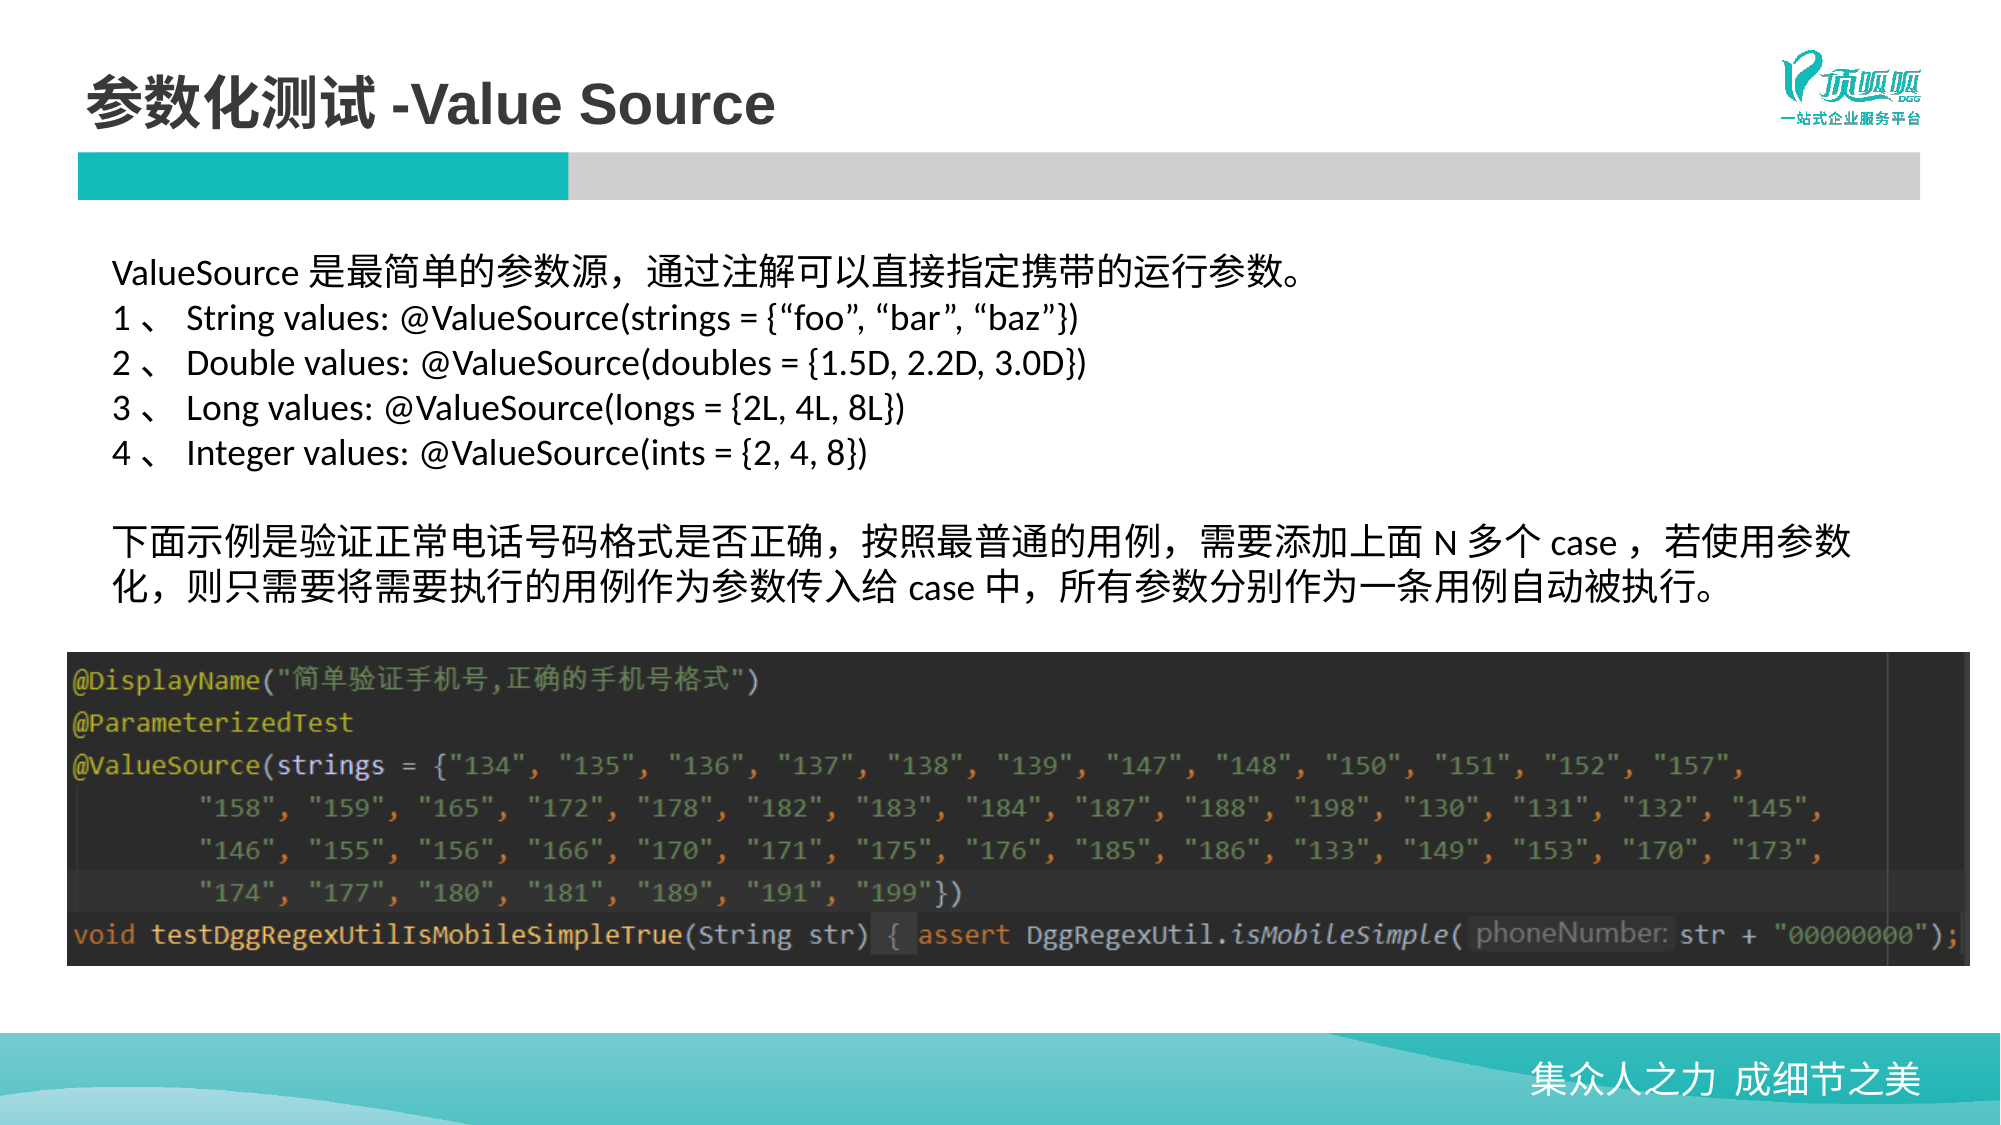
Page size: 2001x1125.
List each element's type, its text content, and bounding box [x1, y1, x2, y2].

text_box ValueSource是最简单的参数源，通过注解可以直接指定携带的运行参数。 1、String values: @ValueSource(strings = {“foo”, “bar”, “baz”}) 2、Double values: @ValueSource(doubles = {1.5D, 2.2D, 3.0D}) 3、Long values: @ValueSource(longs = {2L, 4L, 8L}) 4、Integer values: @ValueSource(ints = {2, 4, 8}) 下面示例是验证正常电话号码格式是否正确，按照最普通的用例，需要添加上面N多个case，若使用参数化，则只需要将需要执行的用例作为参数传入给case中，所有参数分别作为一条用例自动被执行。 [97, 240, 1895, 652]
picture [67, 652, 1970, 966]
text_box 参数化测试-Value Source [70, 58, 792, 144]
picture [0, 1033, 2000, 1125]
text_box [77, 152, 1921, 200]
picture [1780, 50, 1921, 125]
